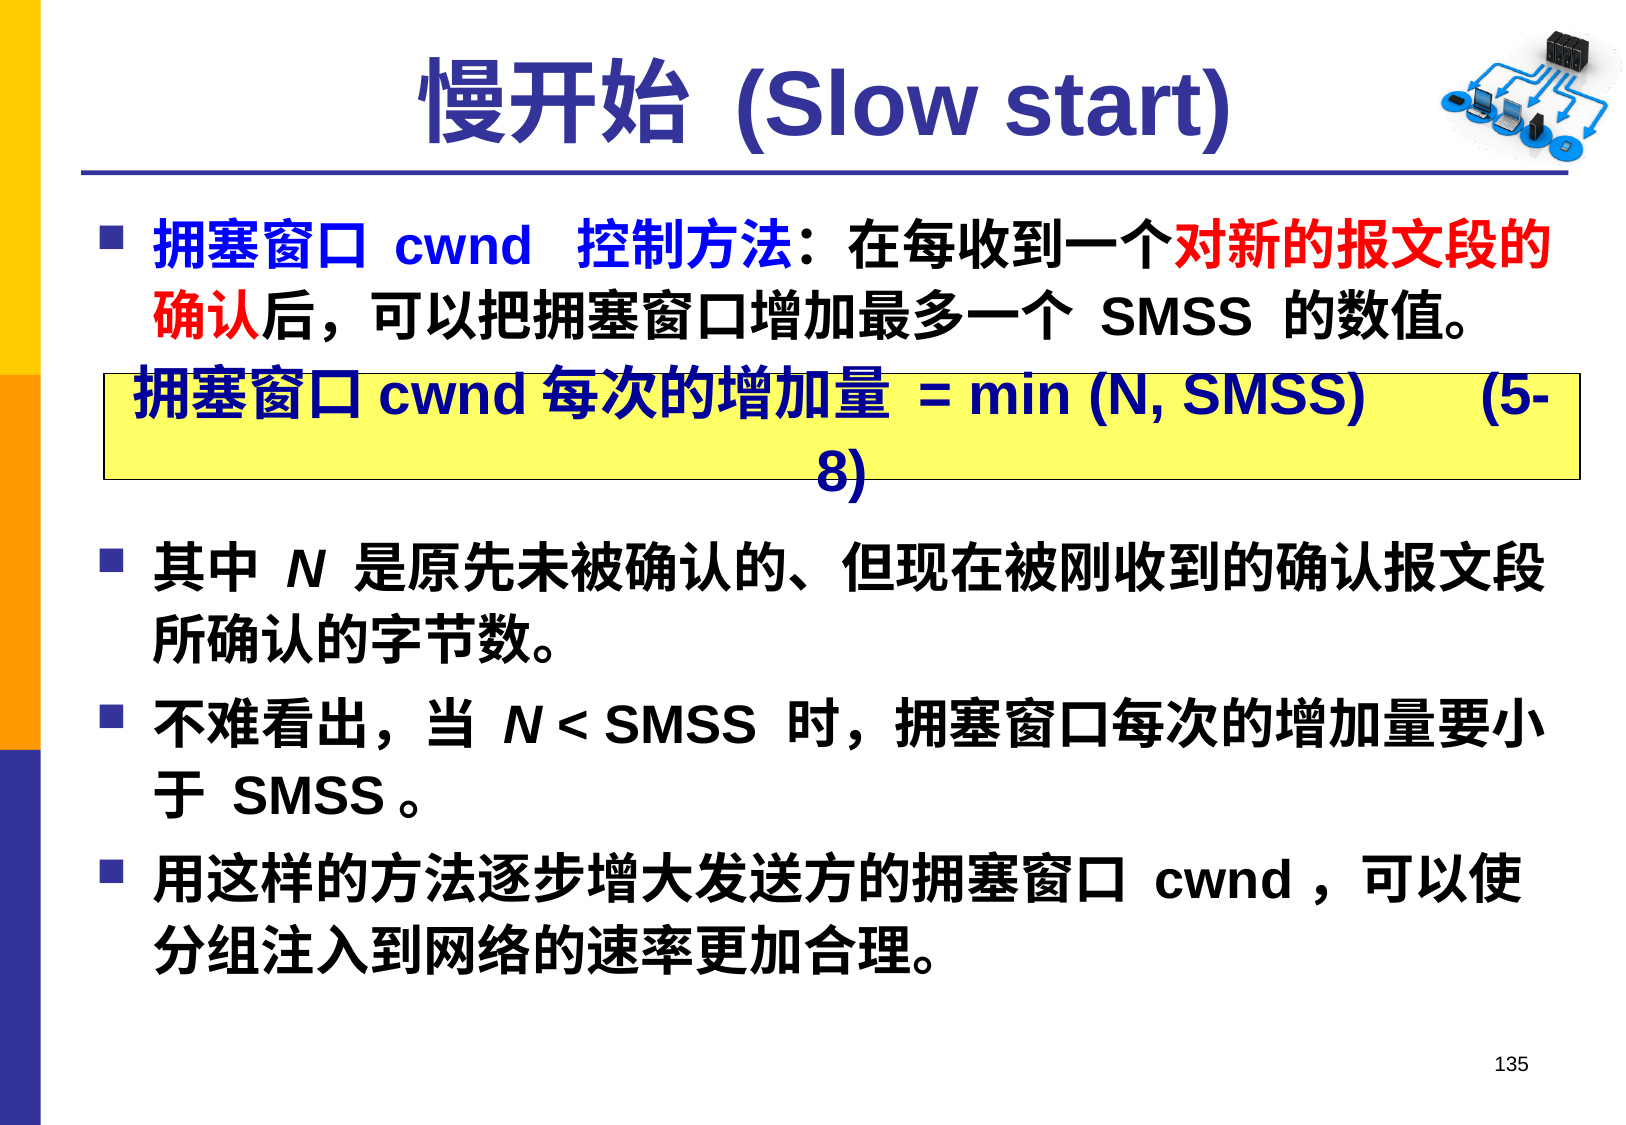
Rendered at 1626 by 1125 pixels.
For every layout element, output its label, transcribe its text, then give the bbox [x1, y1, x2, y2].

title 慢开始 (Slow start) [81, 30, 1569, 161]
slide_number 135 [1164, 1042, 1544, 1118]
picture [1438, 30, 1624, 165]
text_box 拥塞窗口cwnd每次的增加量 = min (N, SMSS) (5-8) [103, 373, 1581, 480]
list 拥塞窗口 cwnd 控制方法：在每收到一个对新的报文段的确认后，可以把拥塞窗口增加最多一个 SMSS 的数值。 其中 N 是原先未被确认的、但现在被刚收到的确认报文段所确认的字节数。 不难看出，当 N < SMSS 时，拥塞窗口每次的增加量要小于 SMSS。 用这样的方法逐步增大发送方的拥塞窗口 cwnd，可以使分组注入到网络的速率更加合理。 [81, 196, 1569, 1006]
